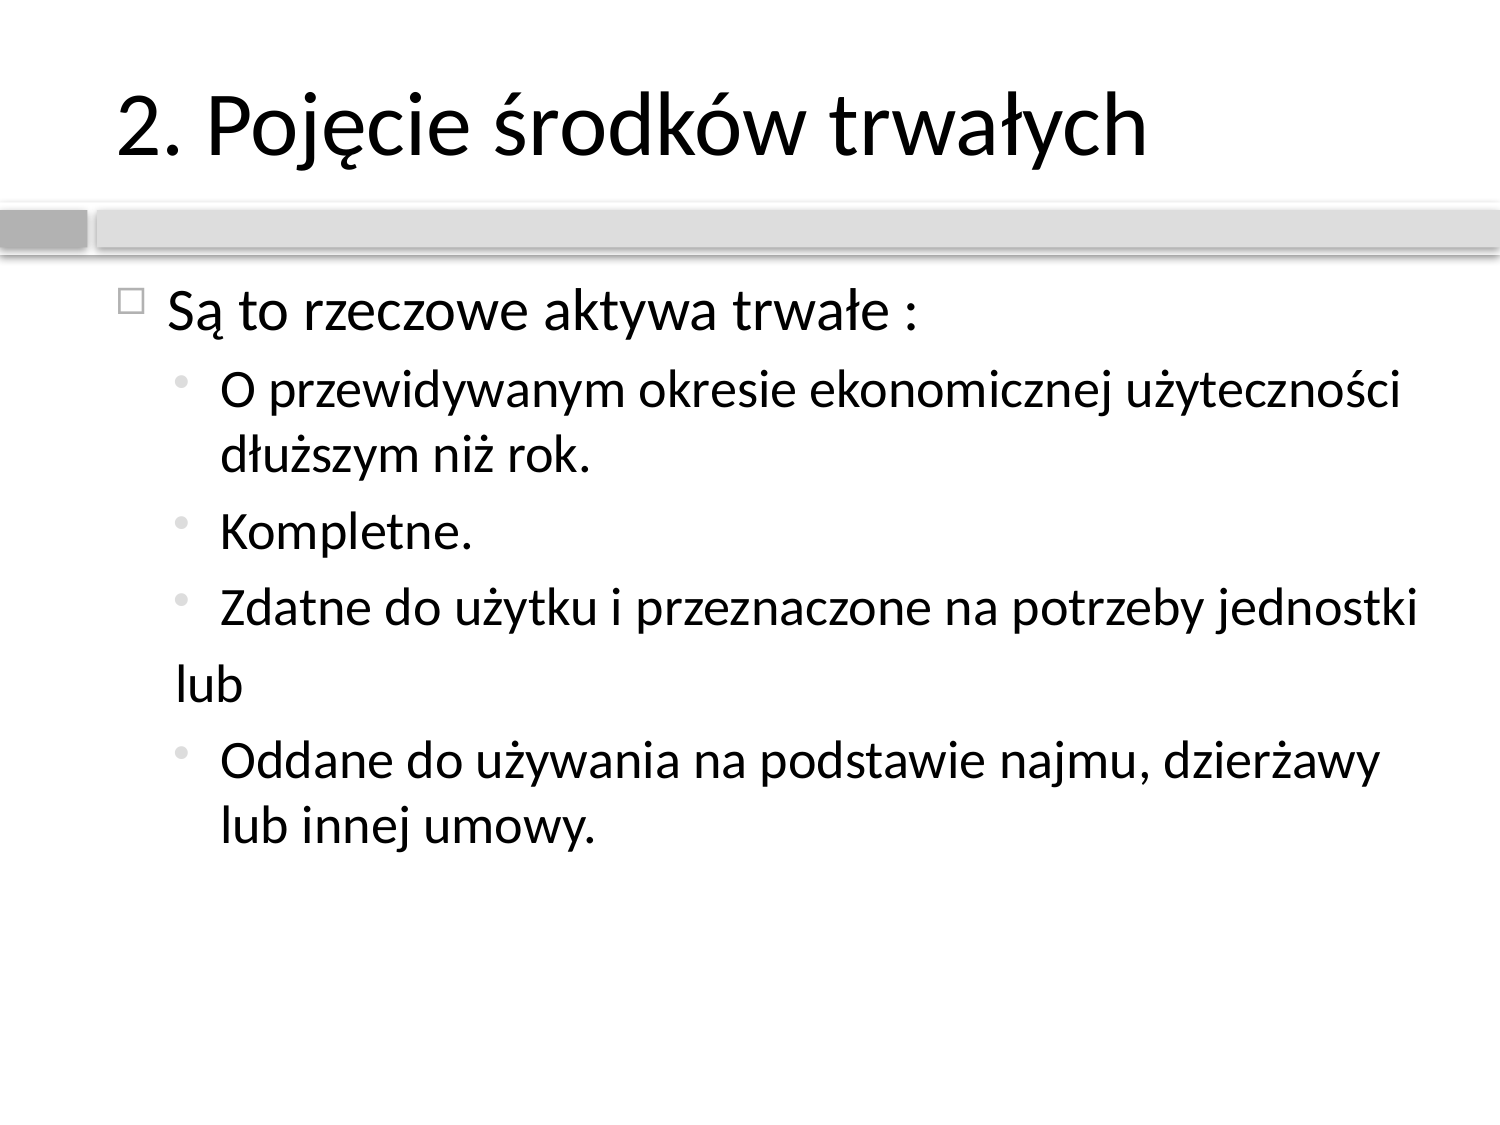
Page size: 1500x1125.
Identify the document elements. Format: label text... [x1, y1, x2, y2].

title 2. Pojęcie środków trwałych [100, 37, 1438, 200]
list Są to rzeczowe aktywa trwałe : O przewidywanym okresie ekonomicznej użyteczności dłuższym niż rok. Kompletne. Zdatne do użytku i przeznaczone na potrzeby jednostki lub Oddane do używania na podstawie najmu, dzierżawy lub innej umowy. [100, 262, 1438, 1000]
